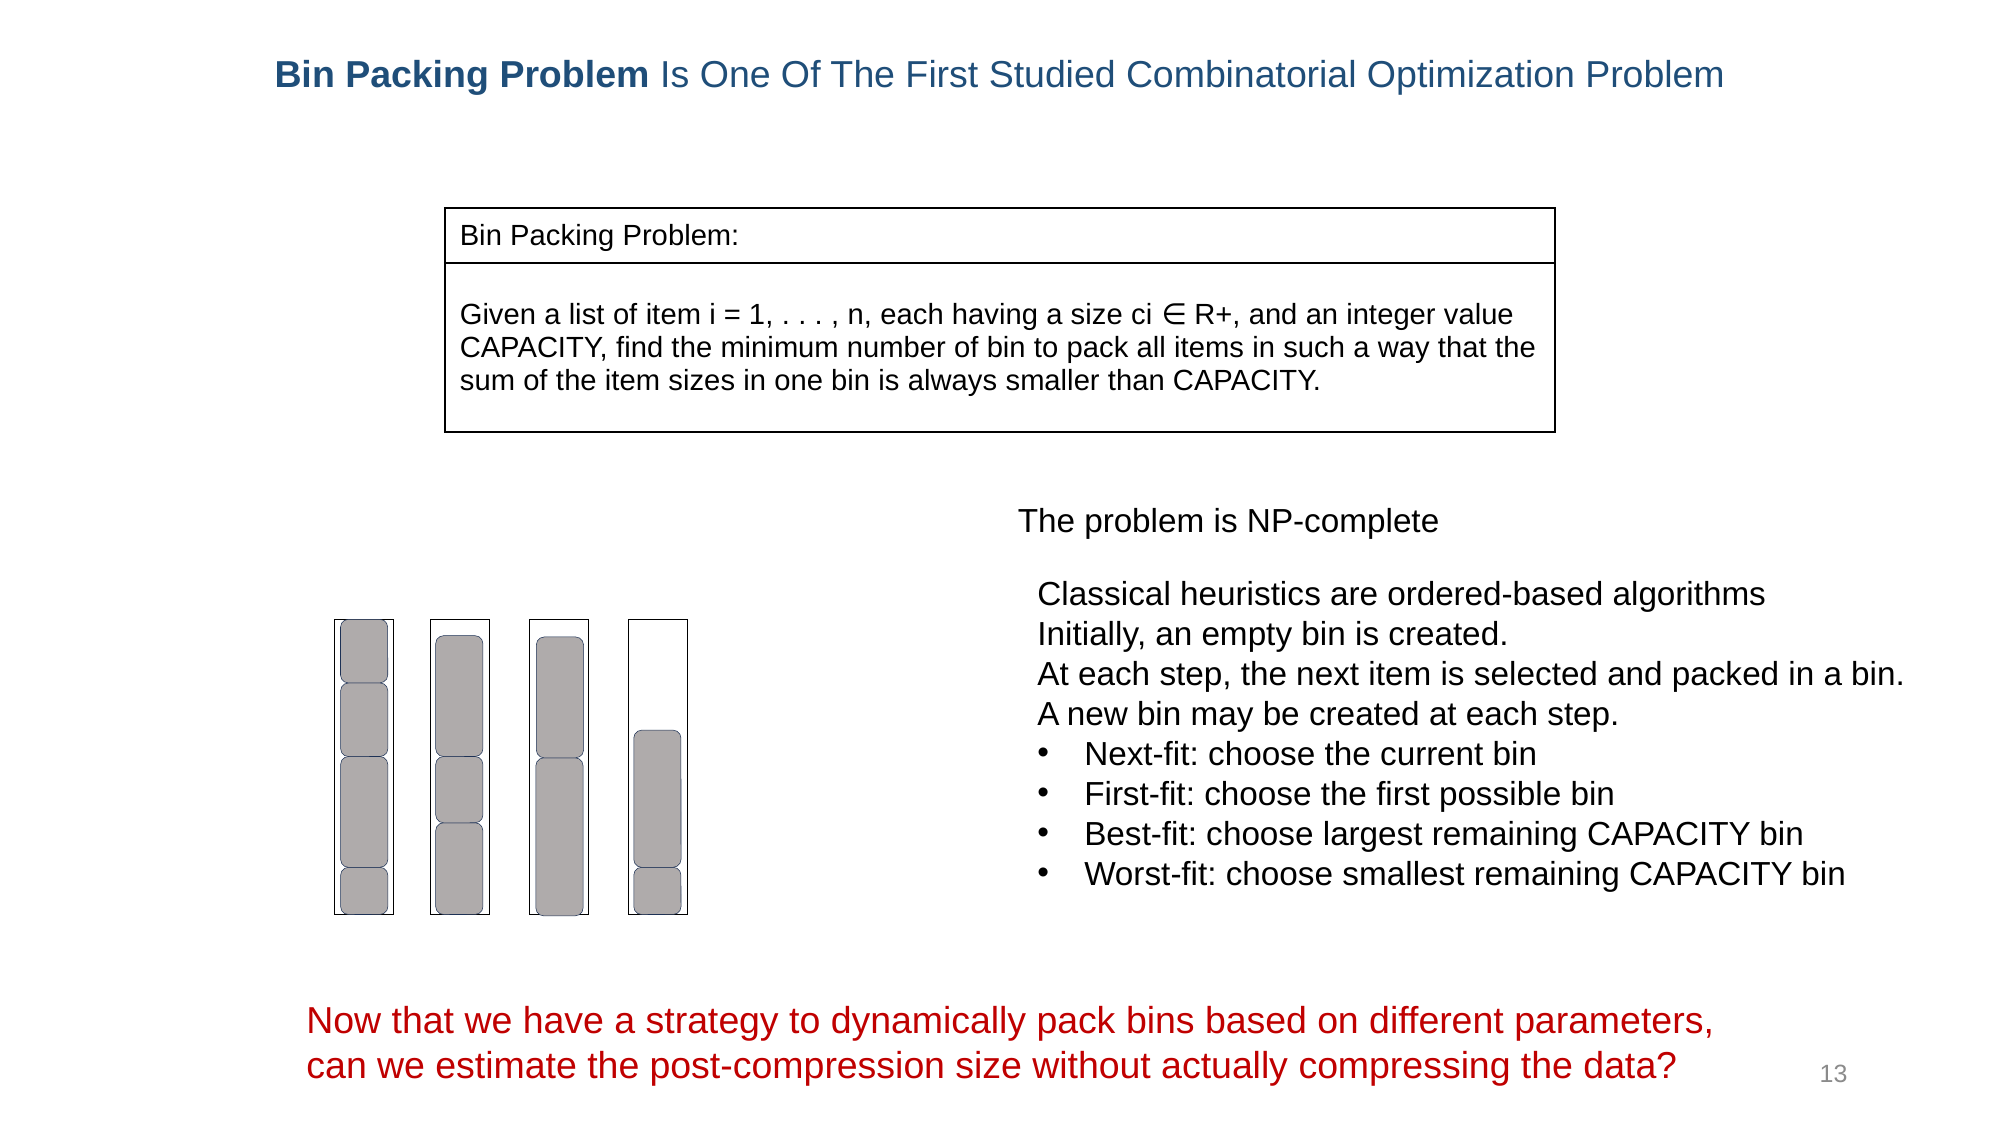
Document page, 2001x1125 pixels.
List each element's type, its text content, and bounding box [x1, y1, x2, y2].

text_box [434, 823, 484, 916]
text_box [534, 758, 585, 917]
table_cell Given a list of item i = 1, . . . , n, each having a size ci ∈ R+, and an integer value CAPACITY, find the minimum number of bin to pack all items in such a way that the sum of the item sizes in one bin is always smaller than CAPACITY. [446, 264, 1554, 431]
text_box [429, 618, 490, 916]
text_box [535, 635, 585, 759]
text_box [339, 683, 389, 758]
text_box [339, 618, 389, 684]
table_header Bin Packing Problem: [446, 209, 1554, 262]
text_box [434, 634, 484, 758]
text_box [528, 618, 589, 916]
text_box Classical heuristics are ordered-based algorithms Initially, an empty bin is created. At each step, the next item is selected and packed in a bin. A new bin may be created at each step. Next-fit: choose the current bin First-fit: choose the first possible bin Best-fit: choose largest remaining CAPACITY bin Worst-fit: choose smallest remaining CAPACITY bin [1022, 565, 1922, 900]
text_box [632, 867, 683, 916]
text_box Bin Packing Problem Is One Of The First Studied Combinatorial Optimization Problem [259, 42, 1741, 103]
text_box [382, 618, 395, 916]
text_box [334, 618, 346, 916]
text_box [339, 867, 389, 916]
text_box [434, 757, 484, 824]
text_box [627, 618, 688, 916]
text_box [632, 729, 683, 869]
slide_number 13 [1412, 1042, 1863, 1103]
text_box [339, 757, 389, 869]
text_box Now that we have a strategy to dynamically pack bins based on different parameters, can we estimate the post-compression size without actually compressing the data? [291, 988, 1740, 1093]
text_box The problem is NP-complete [1003, 491, 1455, 547]
